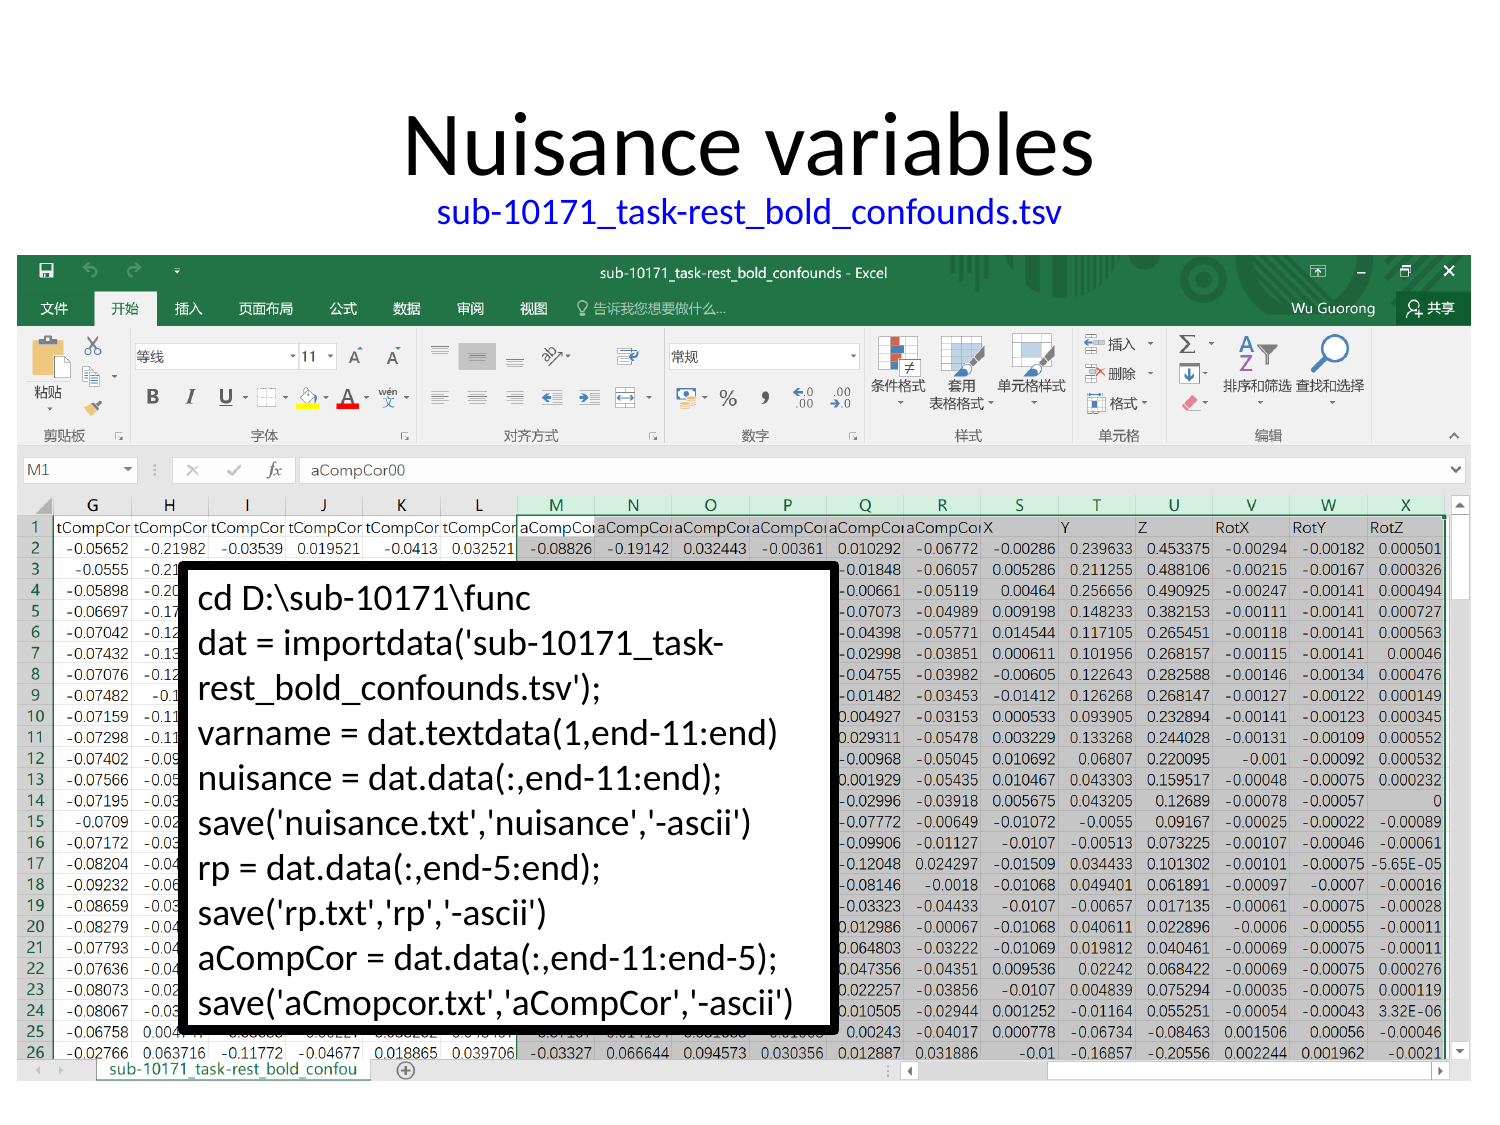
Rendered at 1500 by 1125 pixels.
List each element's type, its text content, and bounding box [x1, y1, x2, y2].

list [17, 255, 1471, 1081]
text_box sub-10171_task-rest_bold_confounds.tsv [421, 179, 1078, 240]
title Nuisance variables [75, 45, 1425, 233]
